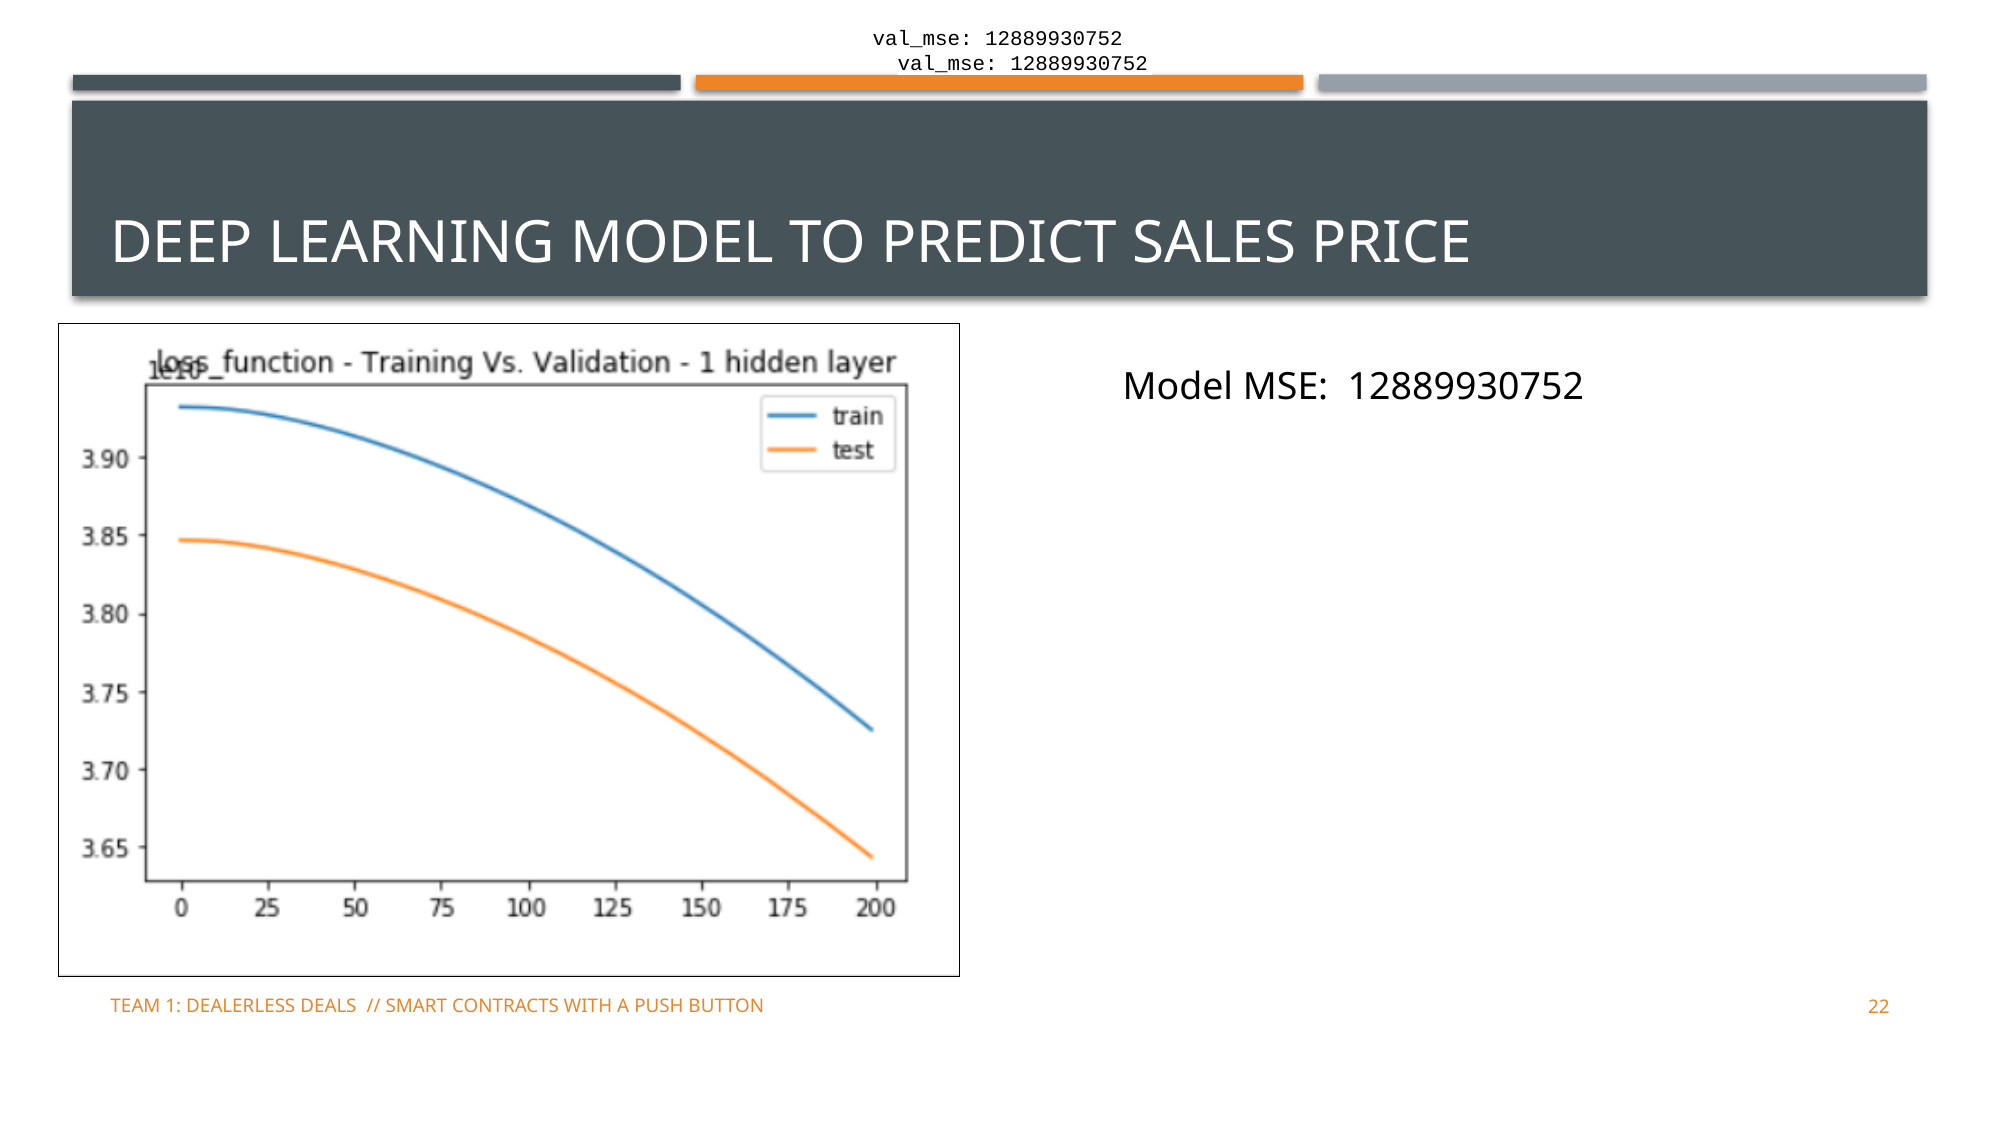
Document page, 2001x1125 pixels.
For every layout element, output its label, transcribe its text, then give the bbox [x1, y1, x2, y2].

title Deep learning model to predict sales price [95, 115, 1905, 282]
text_box val_mse: 12889930752 [872, 24, 1128, 50]
slide_number 22 [1732, 977, 1905, 1037]
footer TEAM 1: Dealerless Deals // Smart Contracts with a Push Button [95, 976, 1230, 1037]
text_box val_mse: 12889930752 [897, 49, 1153, 75]
picture [57, 323, 961, 977]
text_box Model MSE: 12889930752 [1107, 354, 1869, 415]
